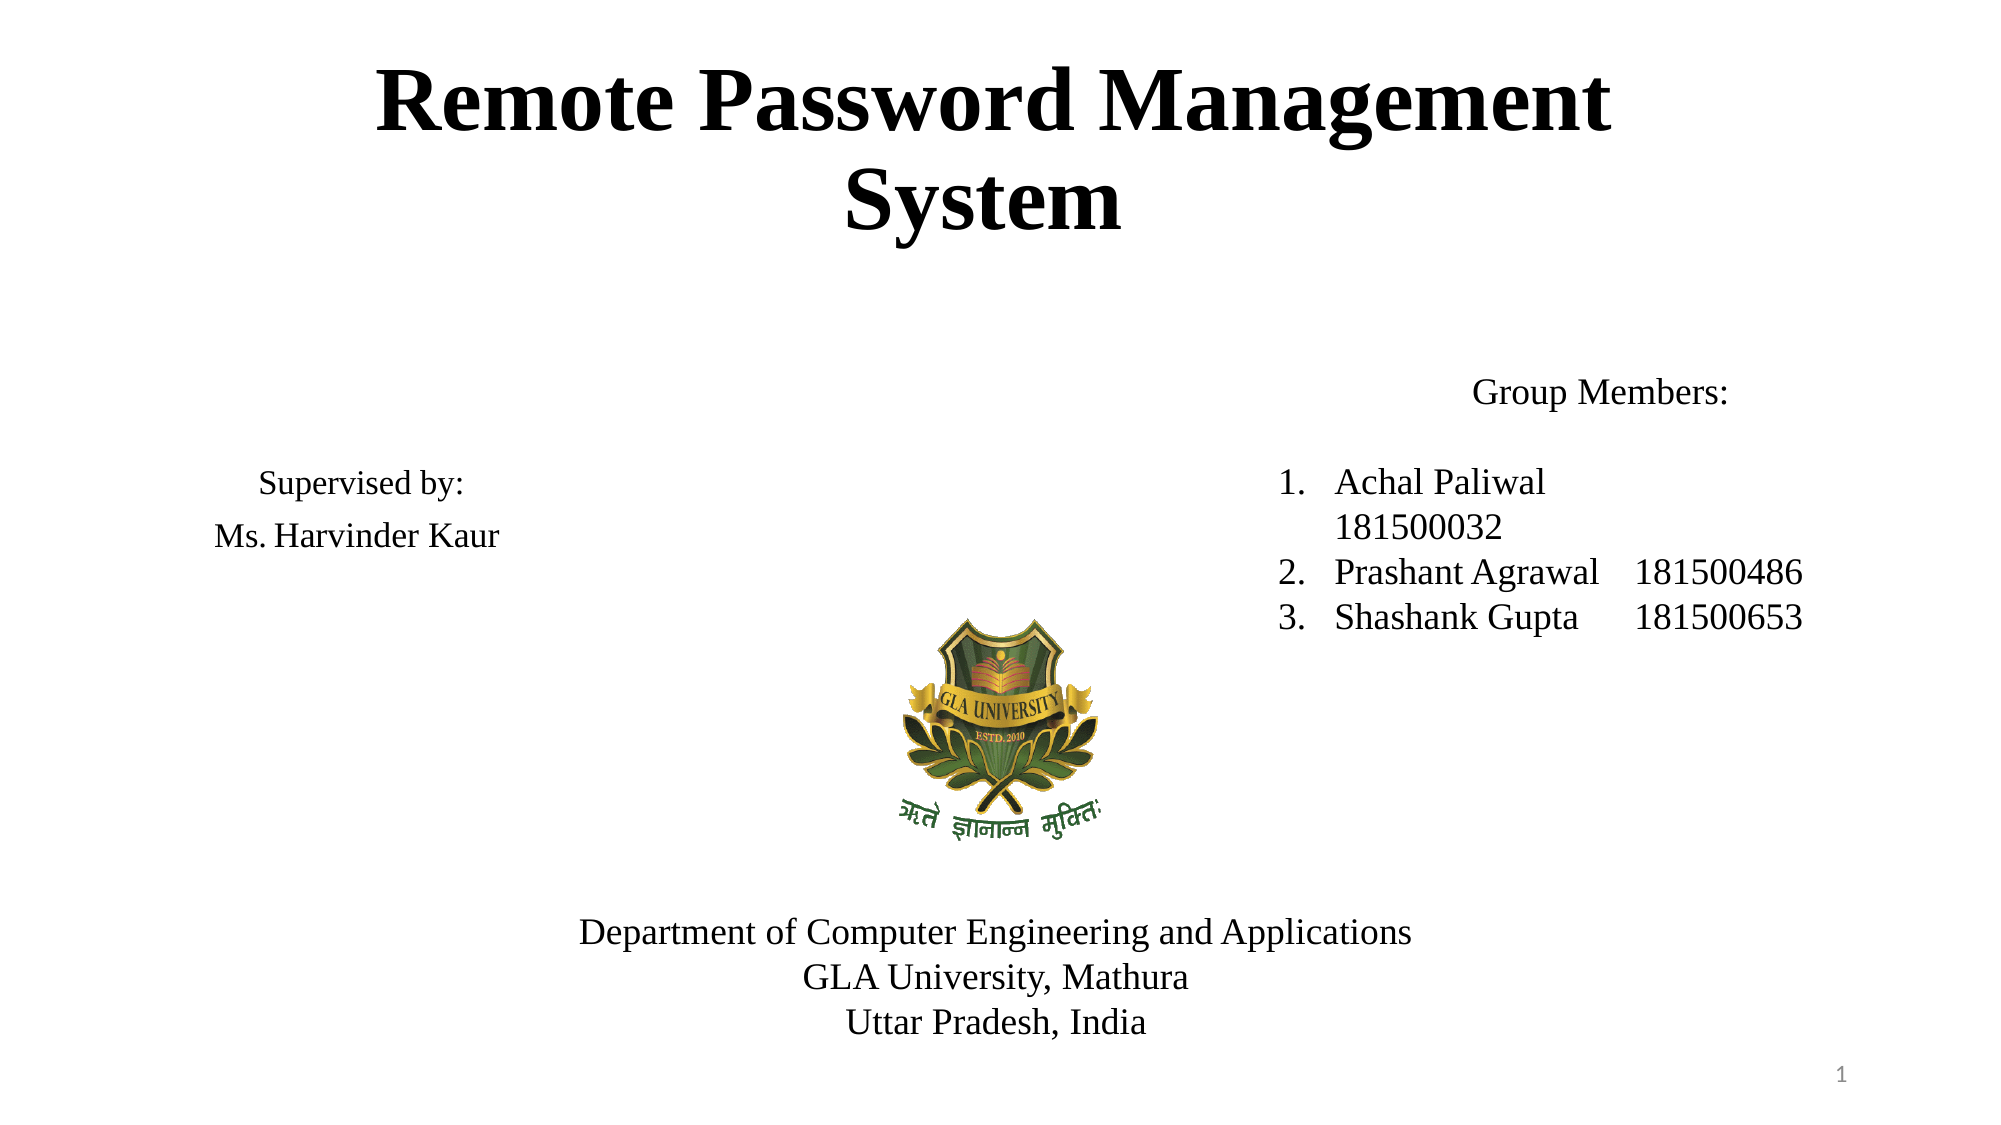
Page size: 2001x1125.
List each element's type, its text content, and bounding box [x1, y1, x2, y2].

text_box Group Members: Achal Paliwal 181500032 Prashant Agrawal 181500486 Shashank Gupta 181500653 [1263, 359, 1939, 735]
slide_number 1 [1412, 1050, 1863, 1103]
text_box Department of Computer Engineering and Applications GLA University, Mathura Uttar Pradesh, India [0, 899, 1993, 1050]
picture [899, 618, 1101, 841]
subtitle Supervised by: Ms. Harvinder Kaur [90, 457, 633, 563]
title Remote Password Management System [233, 91, 1734, 257]
